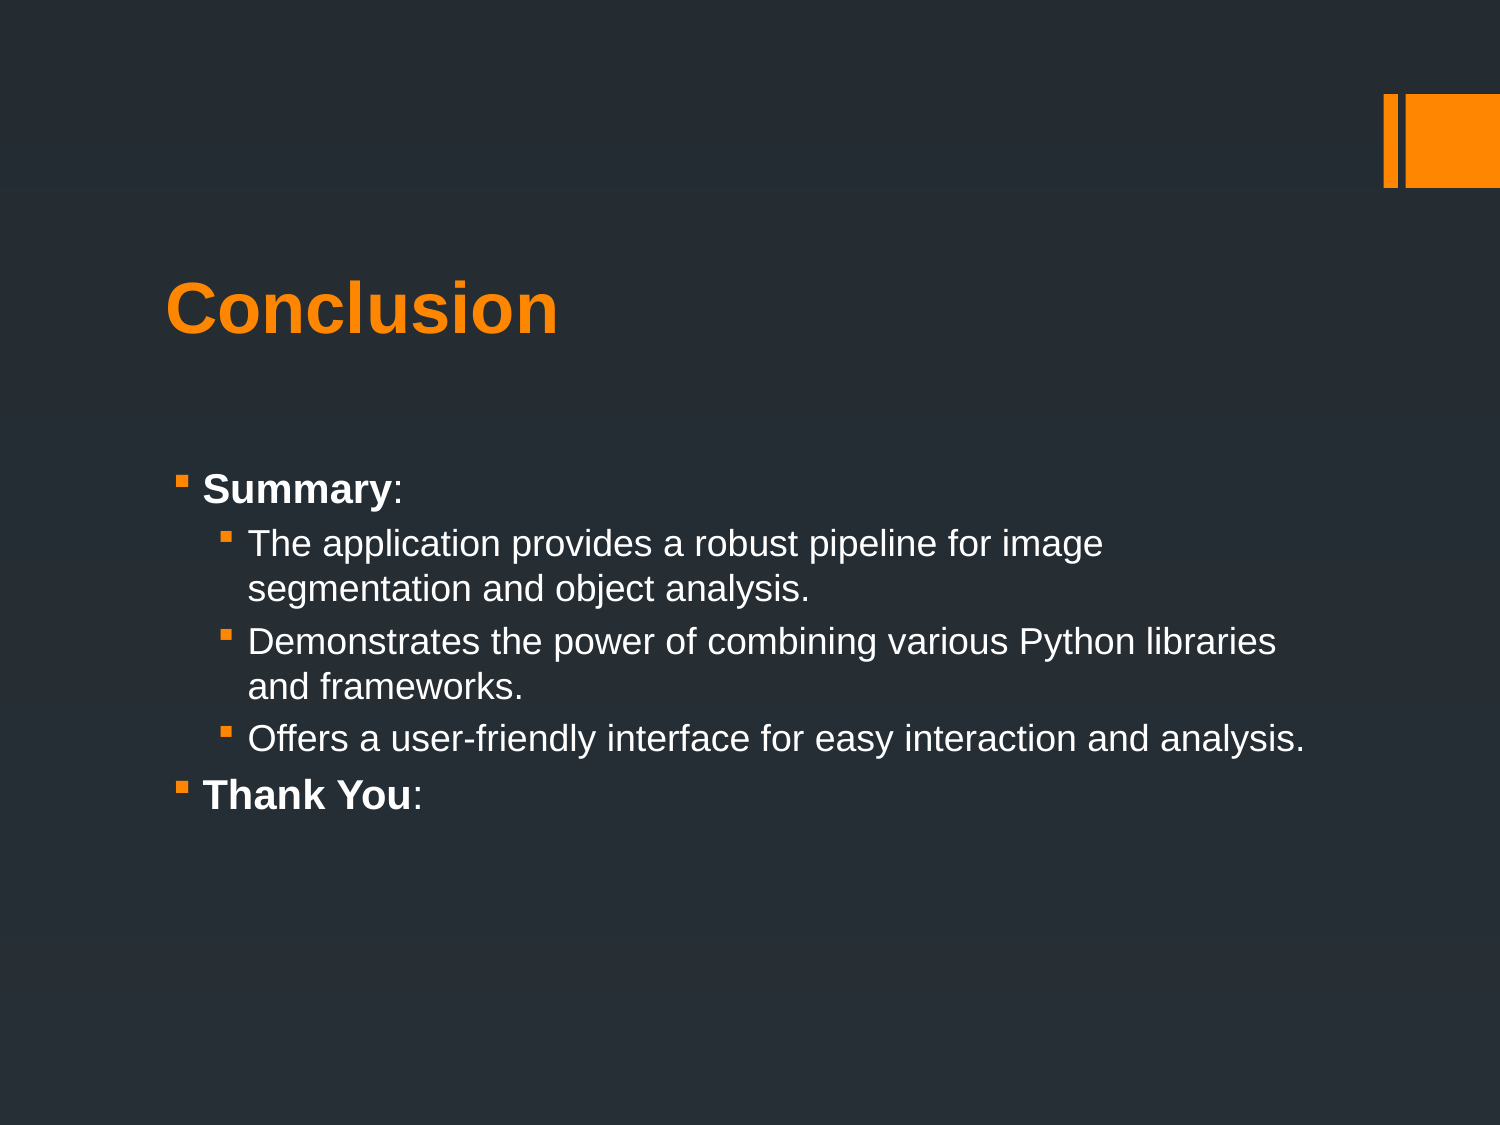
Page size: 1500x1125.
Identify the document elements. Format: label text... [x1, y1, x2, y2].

list Summary: The application provides a robust pipeline for image segmentation and object analysis. Demonstrates the power of combining various Python libraries and frameworks. Offers a user-friendly interface for easy interaction and analysis. Thank You: [150, 454, 1350, 1035]
title Conclusion [150, 253, 1350, 443]
